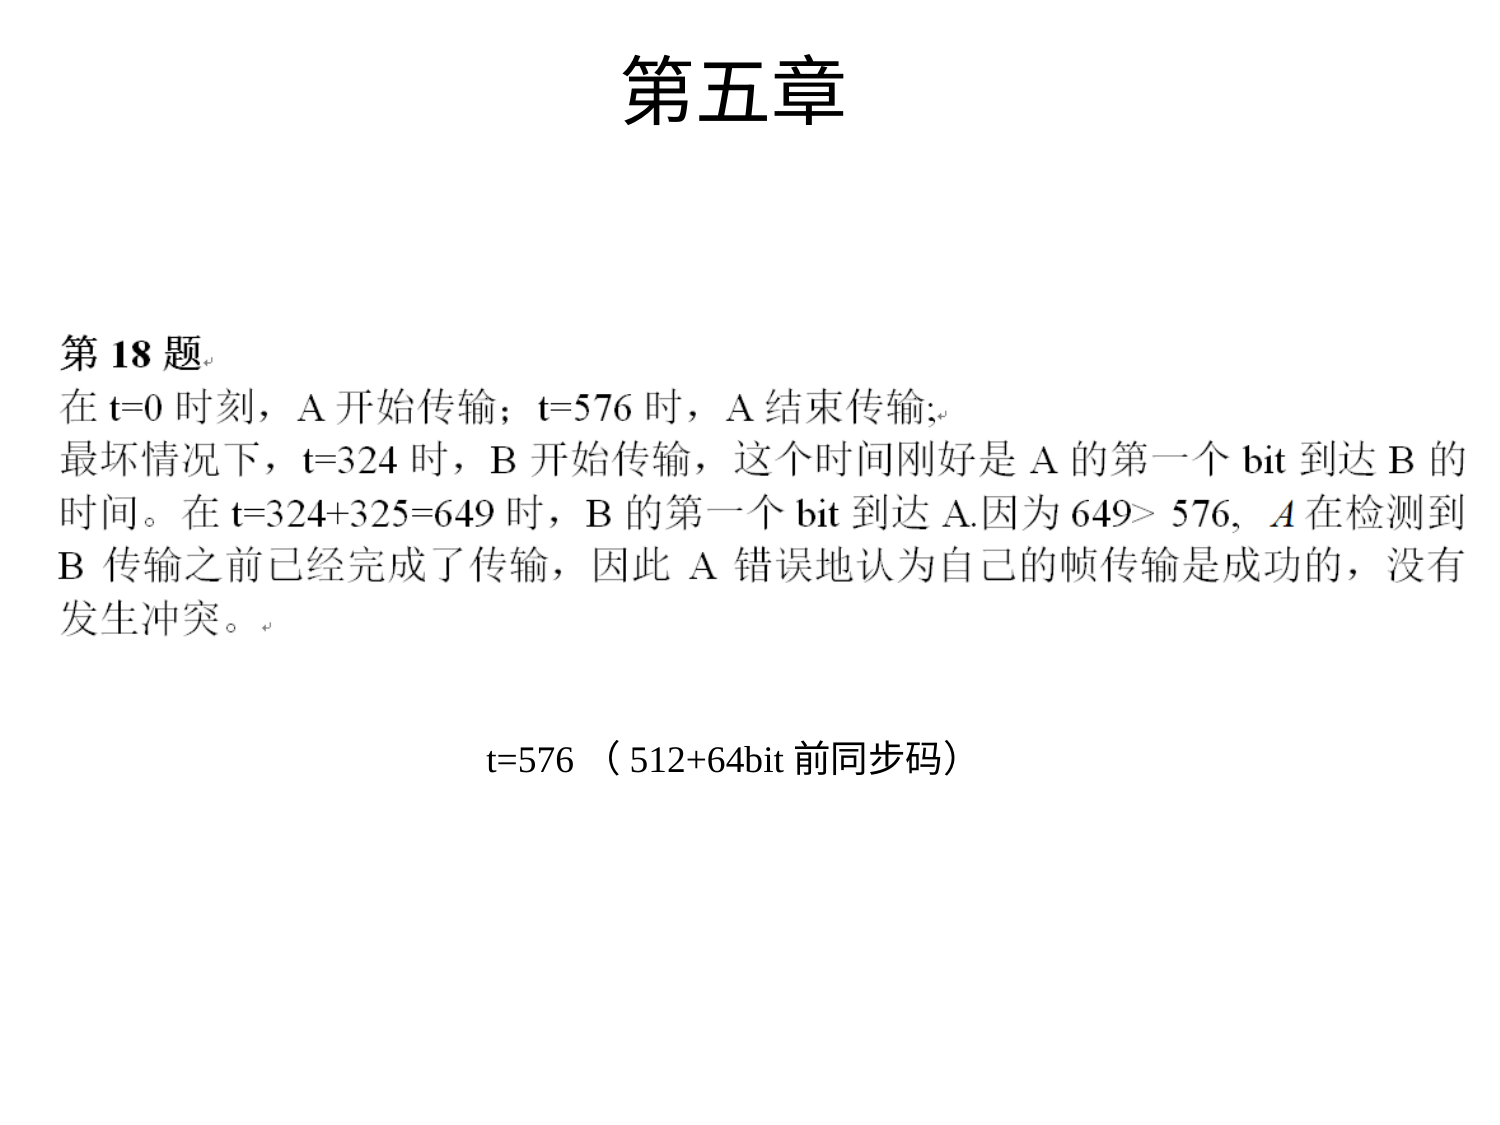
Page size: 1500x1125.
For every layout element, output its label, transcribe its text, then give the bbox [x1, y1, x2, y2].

text_box t=576（512+64bit前同步码） [471, 727, 996, 788]
title 第五章 [58, 35, 1409, 143]
picture [23, 327, 1477, 653]
